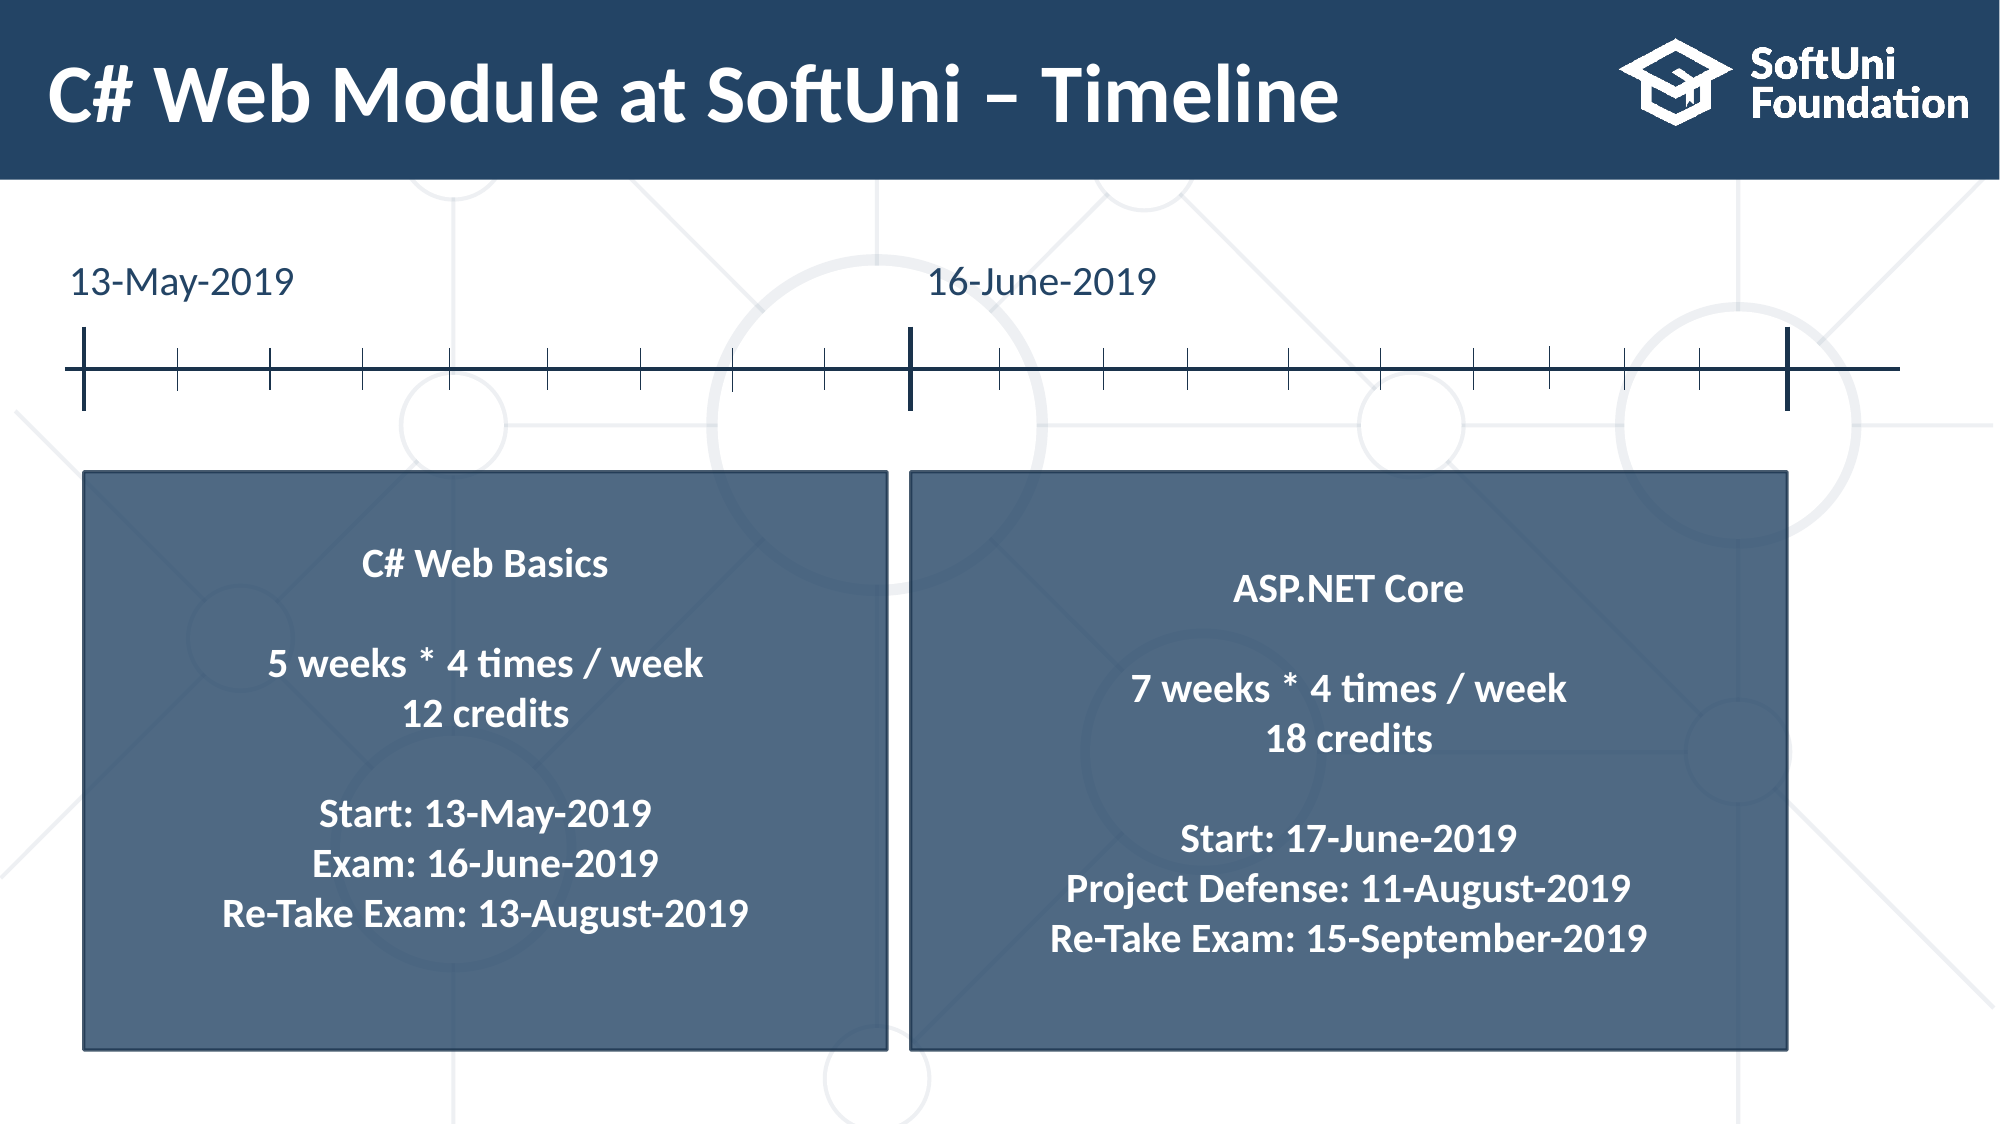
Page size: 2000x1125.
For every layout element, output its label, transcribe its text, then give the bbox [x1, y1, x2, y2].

picture [1618, 38, 1968, 126]
text_box ASP.NET Core 7 weeks * 4 times / week 18 credits Start: 17-June-2019 Project Defense: 11-August-2019 Re-Take Exam: 15-September-2019 [909, 470, 1789, 1052]
title C# Web Module at SoftUni – Timeline [31, 16, 1591, 162]
text_box 13-May-2019 [54, 246, 310, 312]
text_box C# Web Basics 5 weeks * 4 times / week 12 credits Start: 13-May-2019 Exam: 16-June-2019 Re-Take Exam: 13-August-2019 [82, 470, 889, 1052]
text_box 16-June-2019 [911, 246, 1173, 312]
